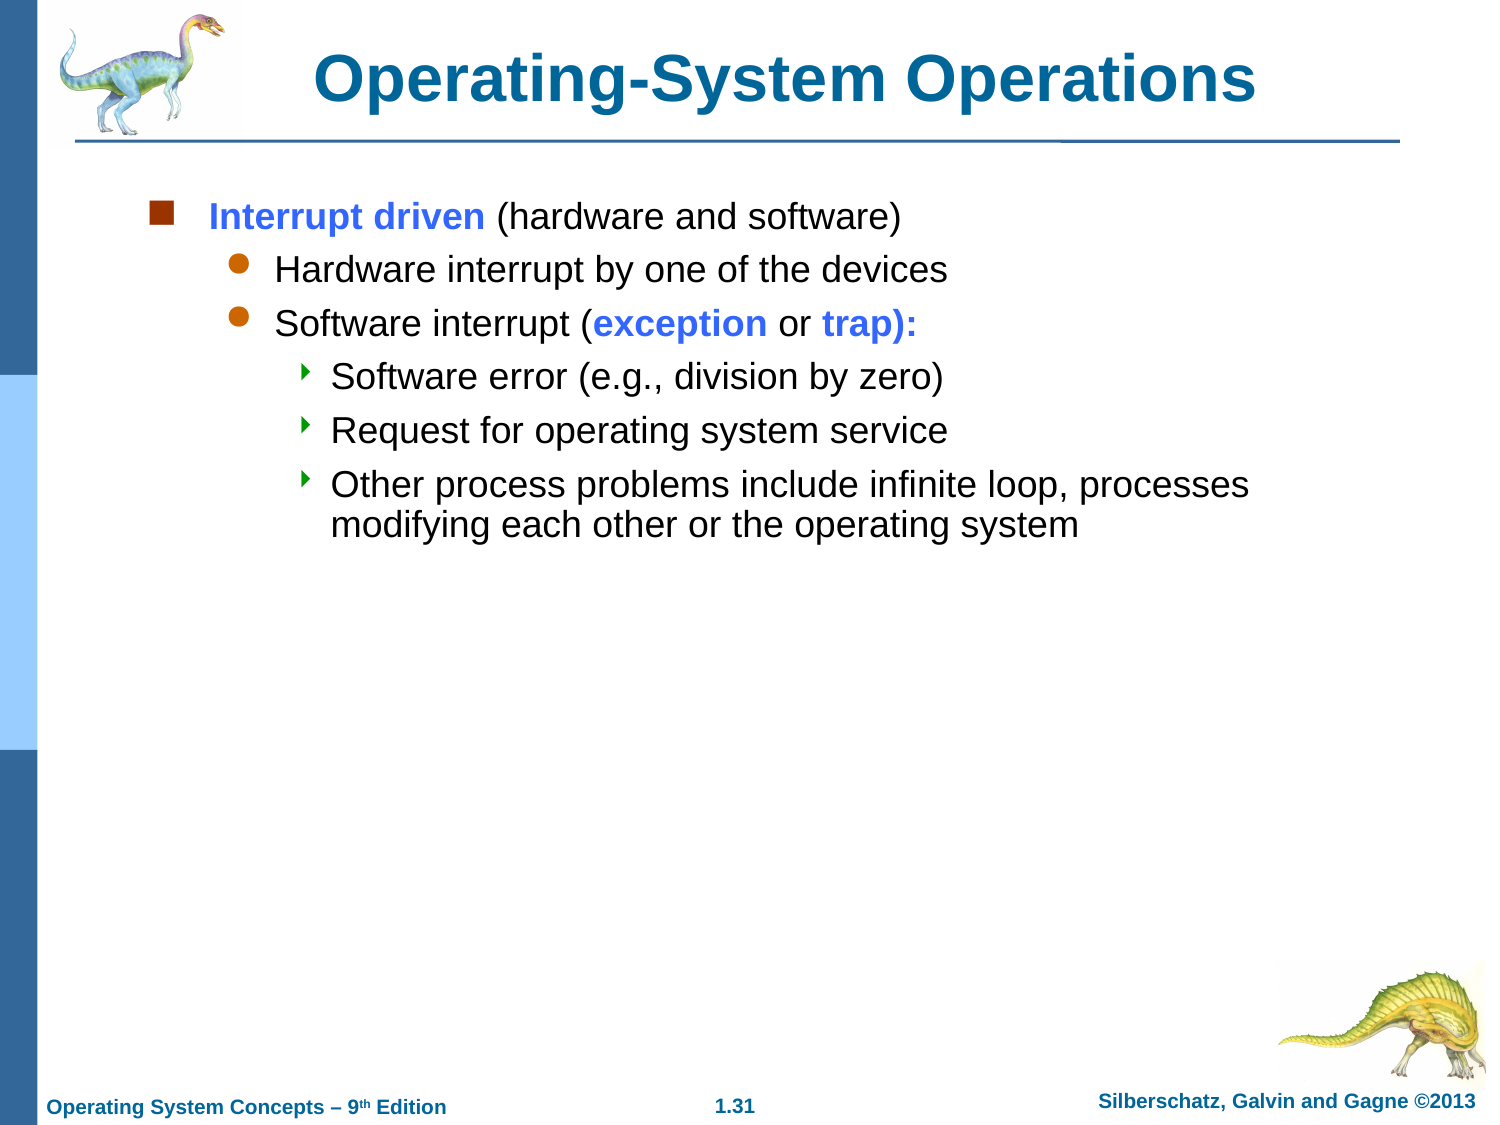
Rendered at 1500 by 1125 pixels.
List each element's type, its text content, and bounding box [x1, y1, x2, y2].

picture [1275, 959, 1486, 1090]
picture [46, 0, 243, 149]
list Interrupt driven (hardware and software) Hardware interrupt by one of the devices Software interrupt (exception or trap): Software error (e.g., division by zero) Request for operating system service Other process problems include infinite loop, processes modifying each other or the operating system [137, 189, 1268, 1000]
title Operating-System Operations [146, 27, 1426, 123]
